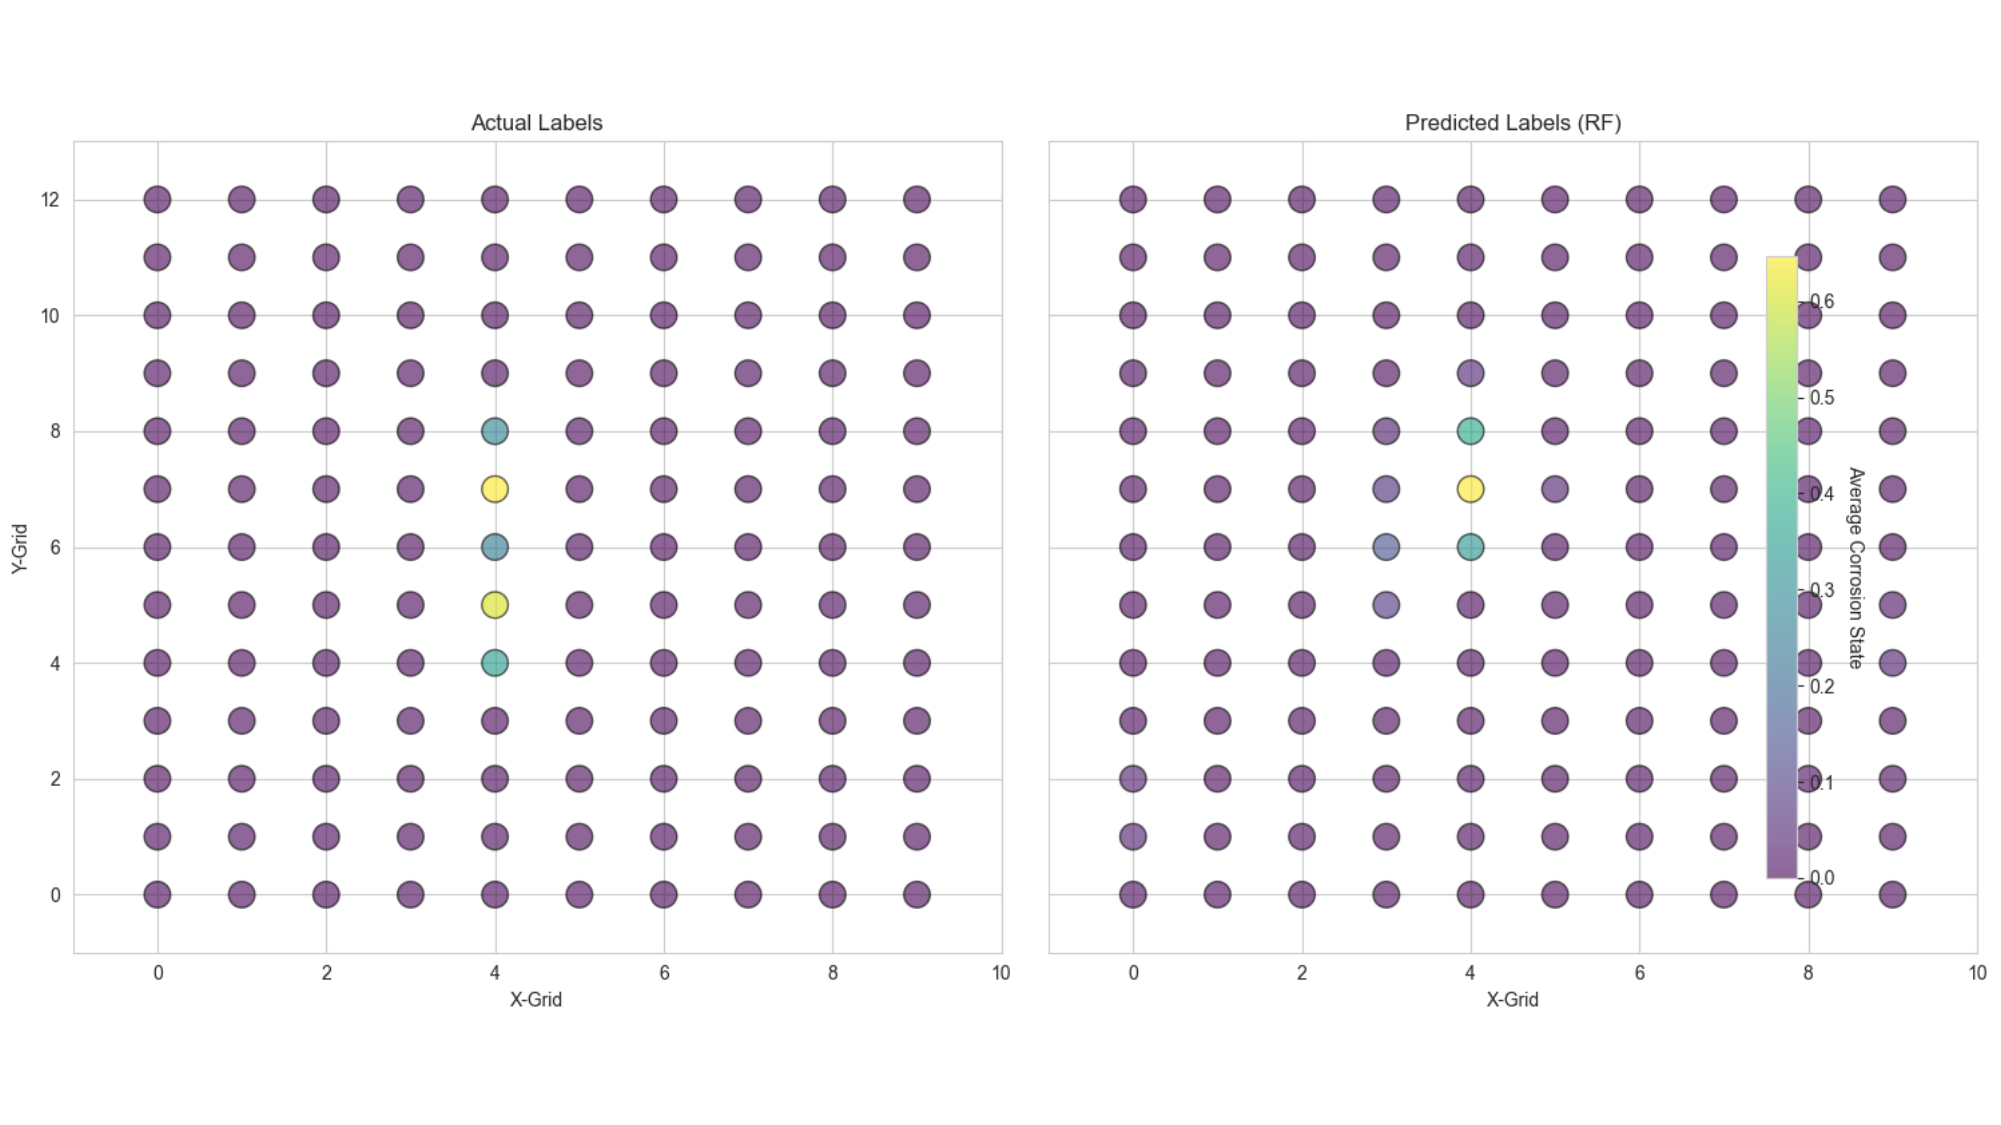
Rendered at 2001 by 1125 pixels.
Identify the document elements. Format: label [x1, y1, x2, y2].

picture [0, 101, 2000, 1024]
